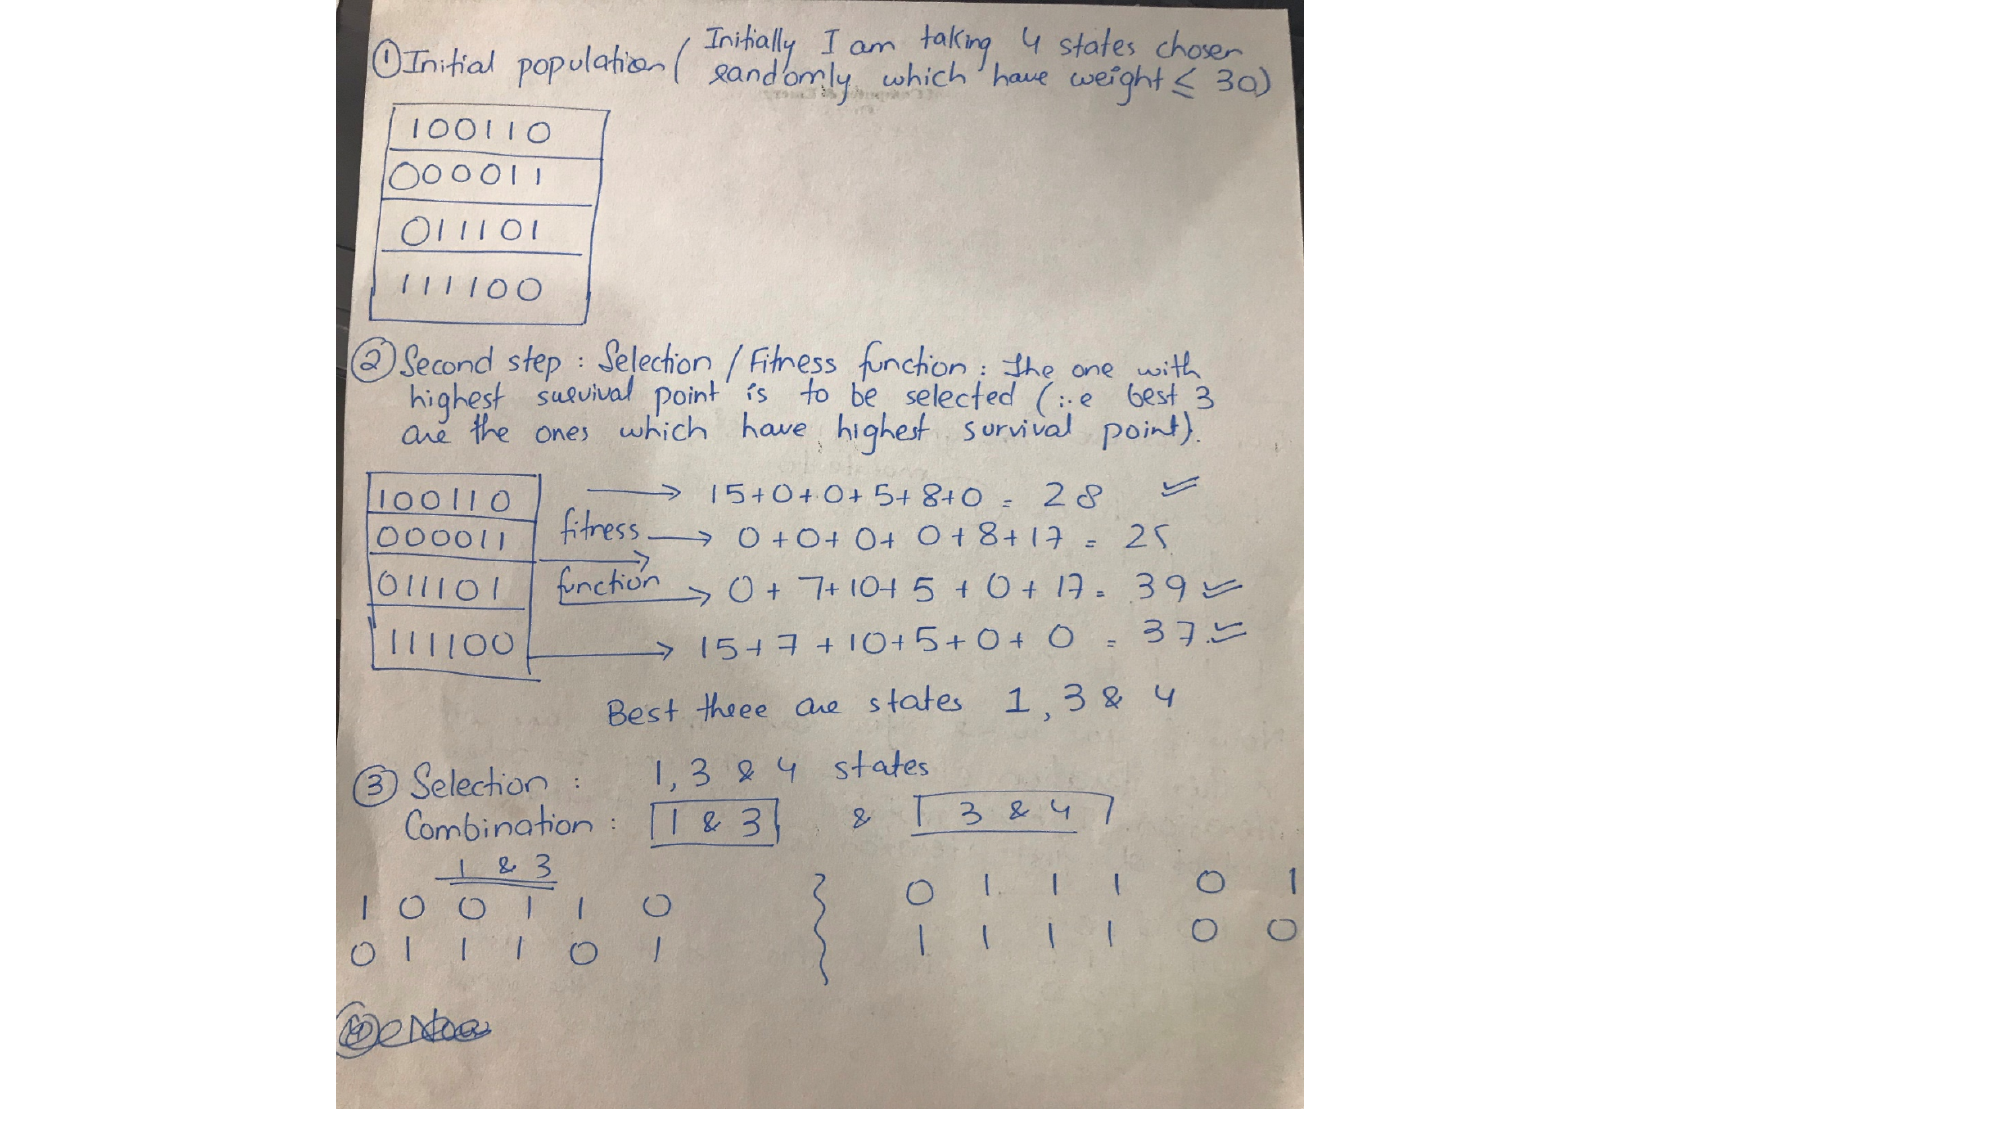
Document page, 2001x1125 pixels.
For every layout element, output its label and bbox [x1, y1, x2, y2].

list [264, 70, 1374, 1039]
picture [336, 0, 1303, 70]
picture [336, 1039, 1303, 1109]
